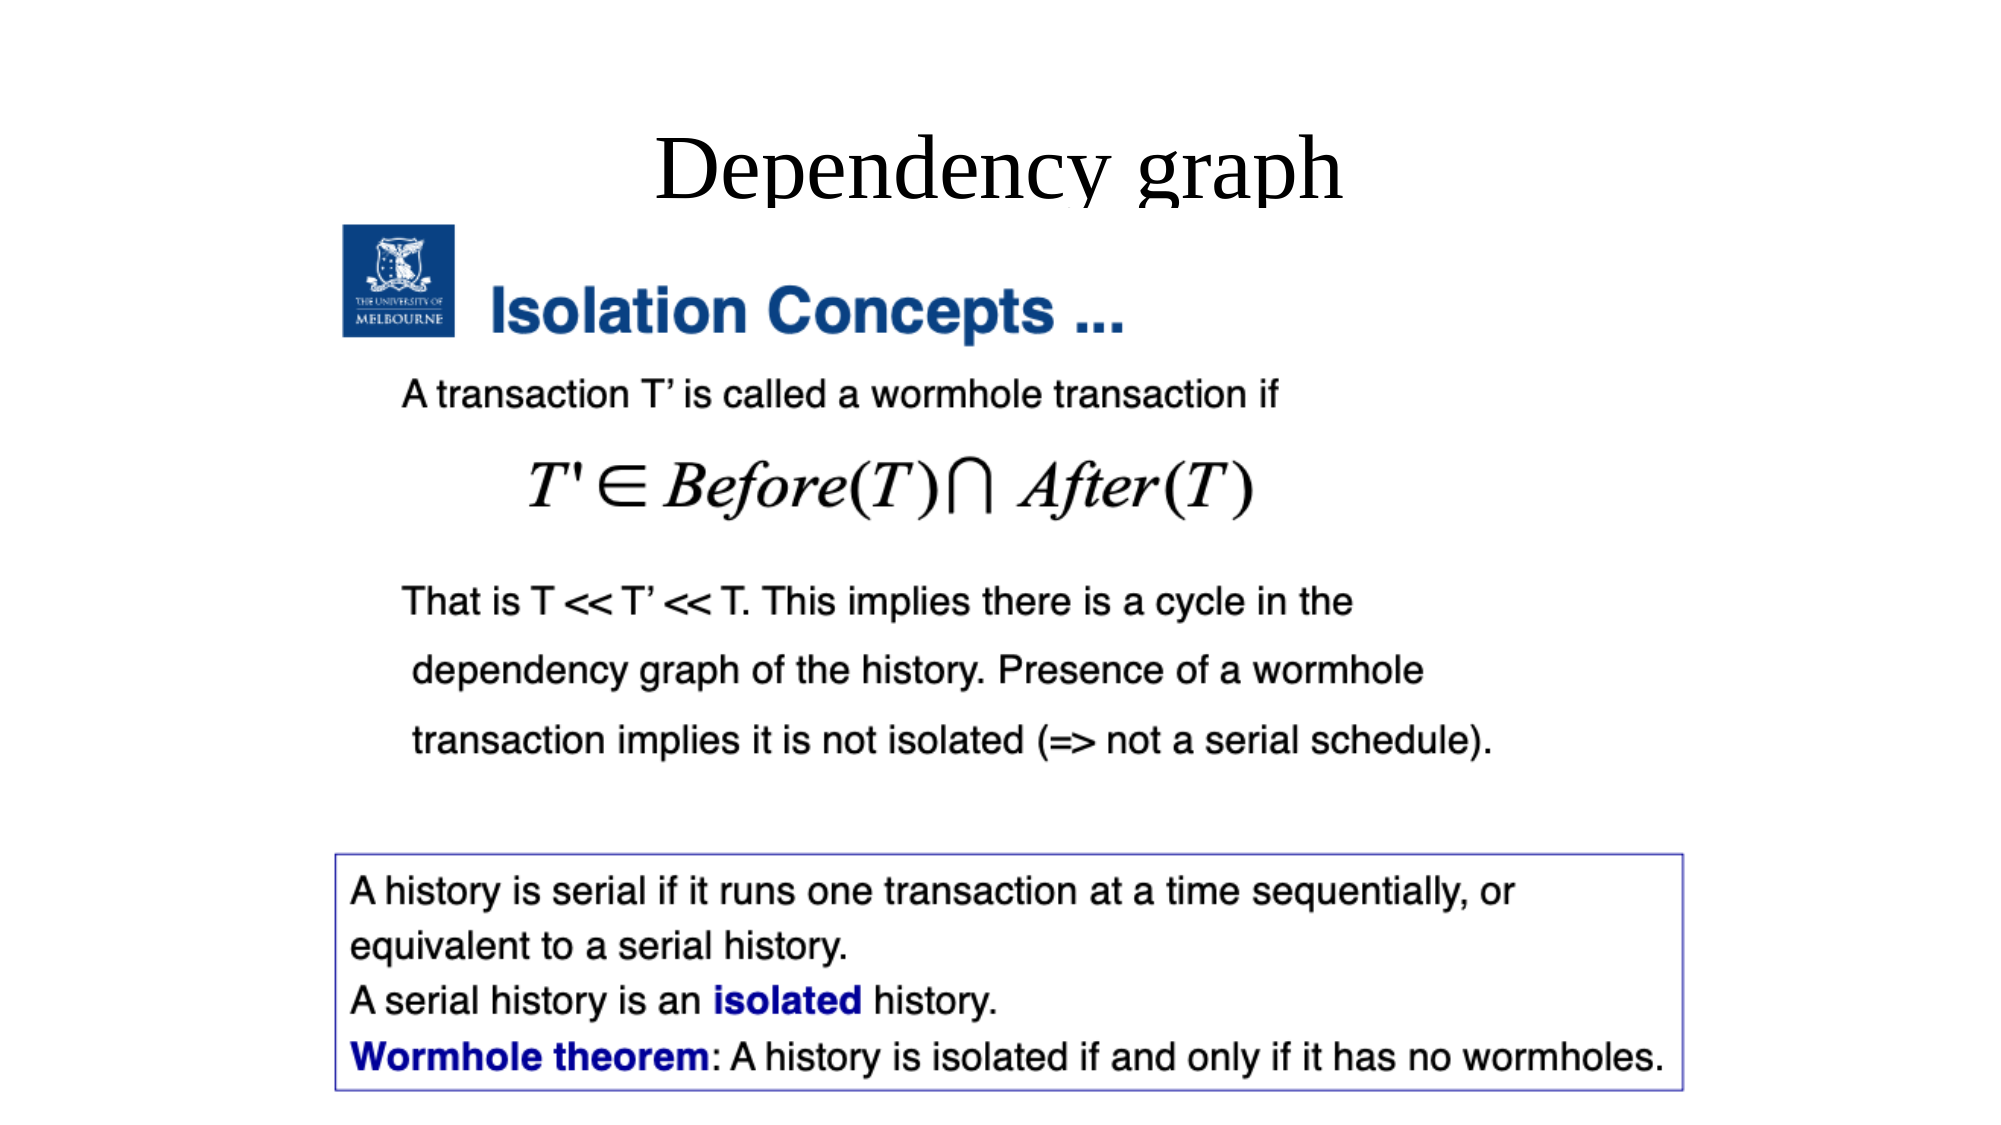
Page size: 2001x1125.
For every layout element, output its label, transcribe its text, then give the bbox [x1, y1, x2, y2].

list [305, 208, 1695, 1104]
title Dependency graph [137, 59, 1863, 278]
